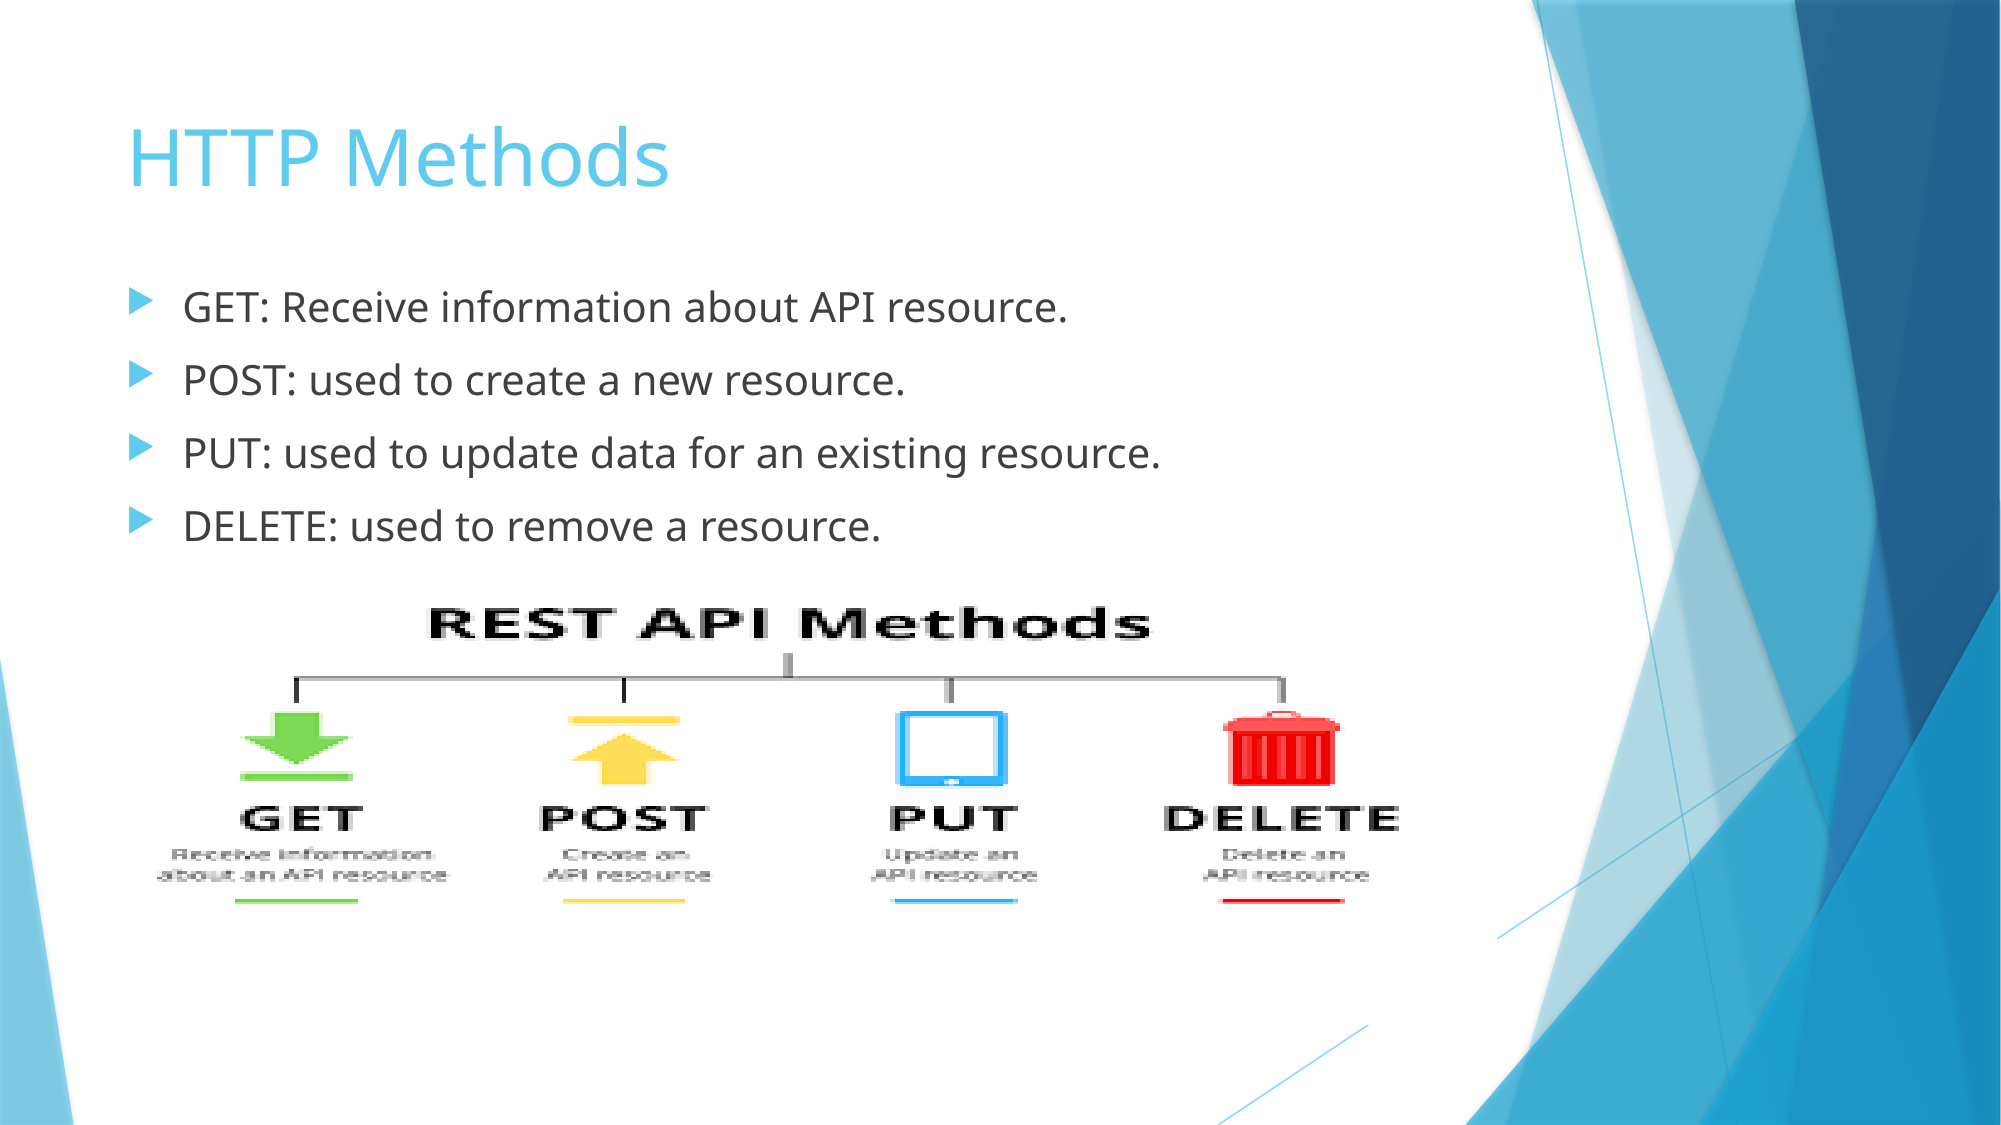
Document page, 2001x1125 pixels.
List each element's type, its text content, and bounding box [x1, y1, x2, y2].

picture [104, 580, 1497, 1026]
list GET: Receive information about API resource. POST: used to create a new resource. PUT: used to update data for an existing resource. DELETE: used to remove a resource. [111, 273, 1546, 1025]
title HTTP Methods [111, 99, 1522, 213]
